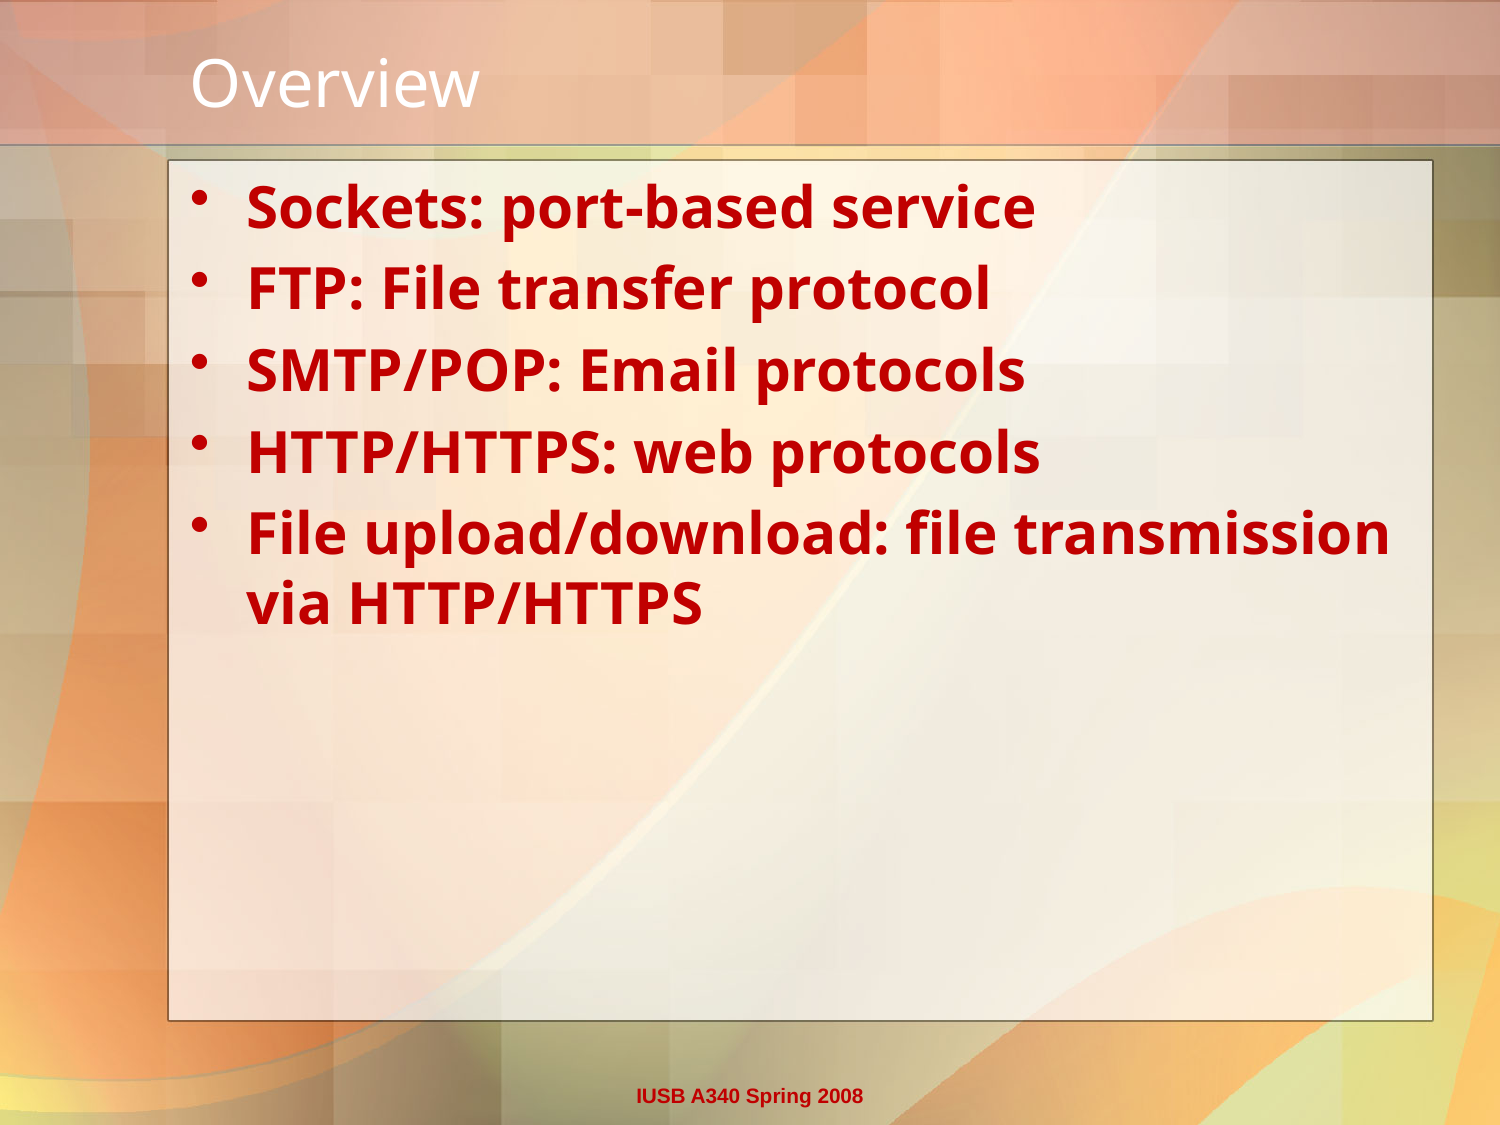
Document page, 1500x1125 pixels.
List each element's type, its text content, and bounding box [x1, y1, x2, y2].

title Overview [174, 24, 1351, 138]
picture [0, 0, 1500, 1125]
list Sockets: port-based service FTP: File transfer protocol SMTP/POP: Email protocols HTTP/HTTPS: web protocols File upload/download: file transmission via HTTP/HTTPS [174, 162, 1426, 1026]
footer IUSB A340 Spring 2008 [512, 1074, 988, 1103]
